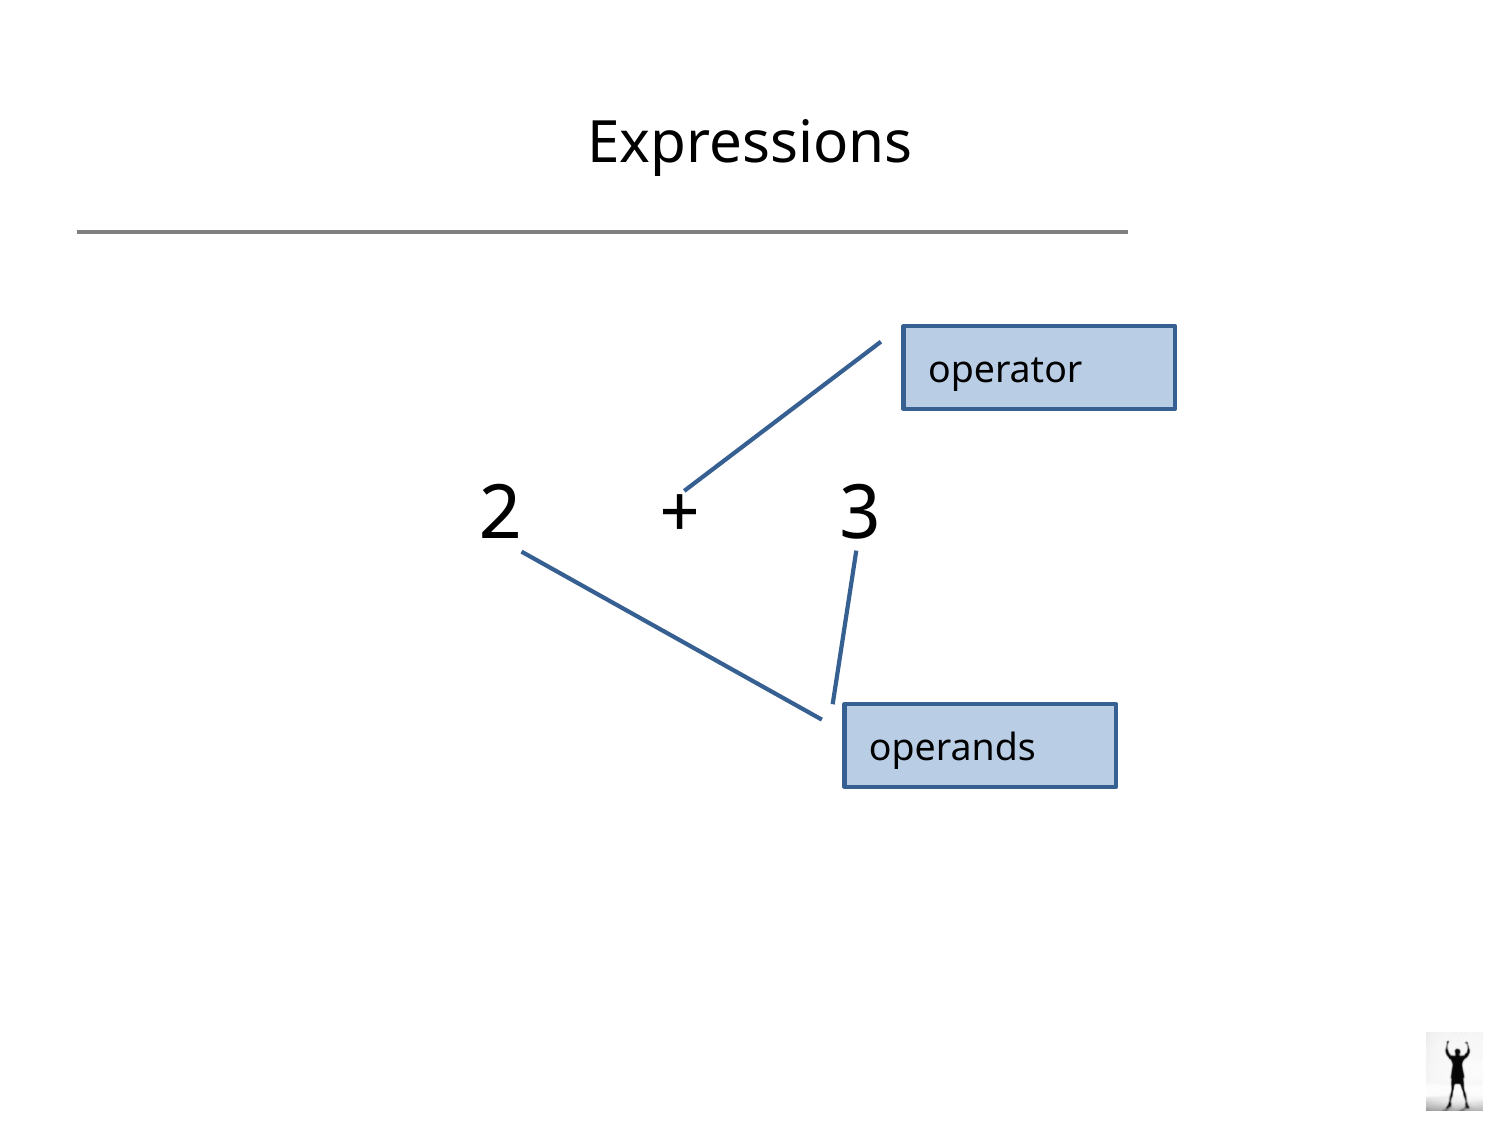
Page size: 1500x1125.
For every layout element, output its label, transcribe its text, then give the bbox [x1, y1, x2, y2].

text_box operands [842, 702, 1118, 789]
text_box operator [901, 324, 1177, 411]
picture [1426, 1032, 1483, 1111]
title Expressions [75, 45, 1425, 233]
text_box operands [520, 549, 823, 722]
text_box operator [682, 340, 883, 493]
text_box 2 + 3 [462, 456, 898, 561]
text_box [832, 550, 857, 705]
